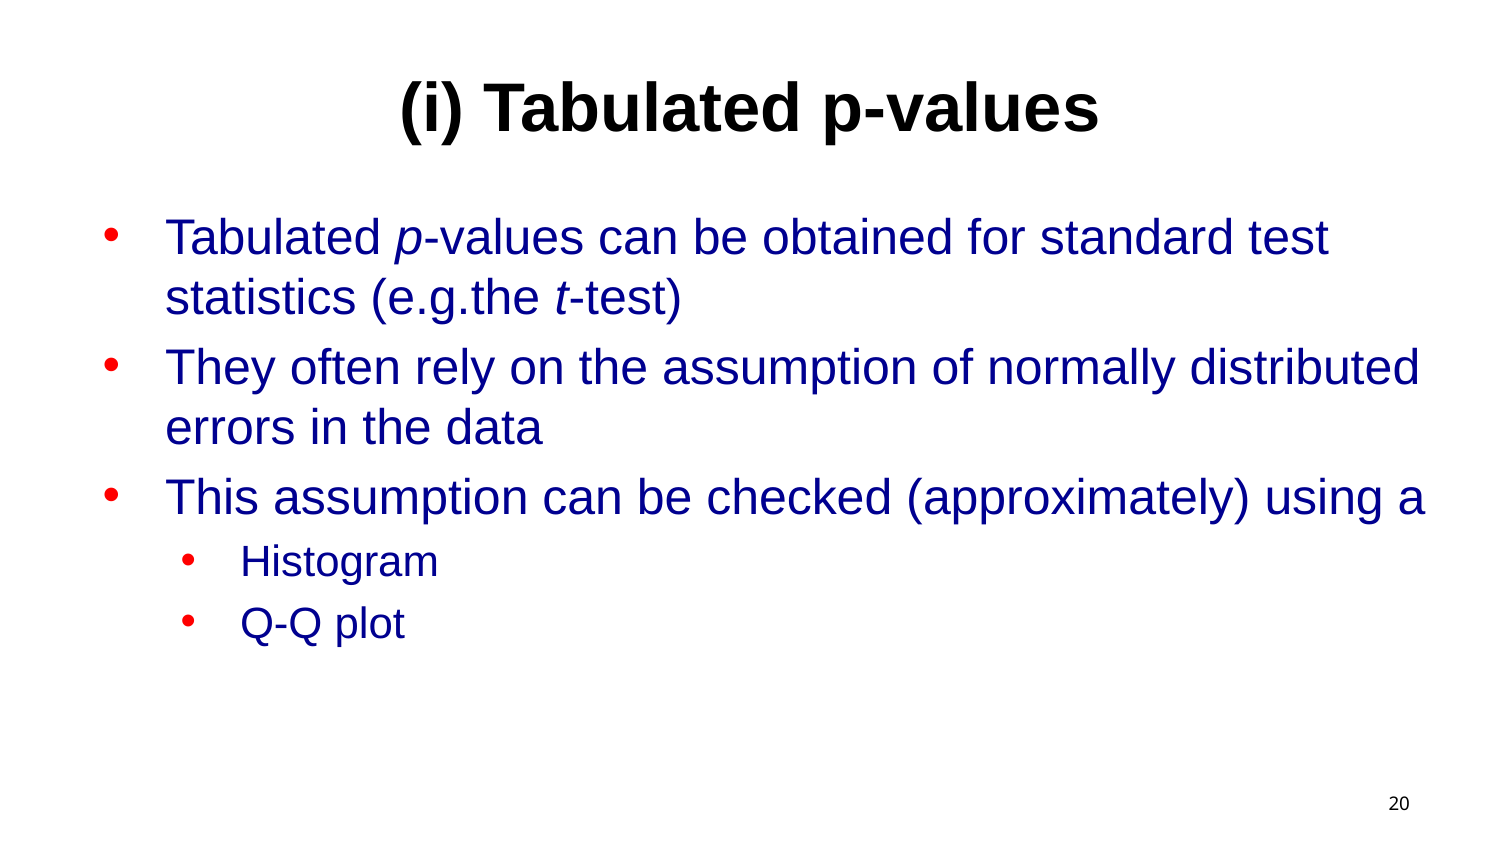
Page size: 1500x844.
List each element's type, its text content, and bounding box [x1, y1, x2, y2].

slide_number 20 [1074, 782, 1425, 827]
list Tabulated p-values can be obtained for standard test statistics (e.g.the t-test) They often rely on the assumption of normally distributed errors in the data This assumption can be checked (approximately) using a Histogram Q-Q plot [75, 196, 1447, 754]
title (i) Tabulated p-values [75, 33, 1425, 175]
